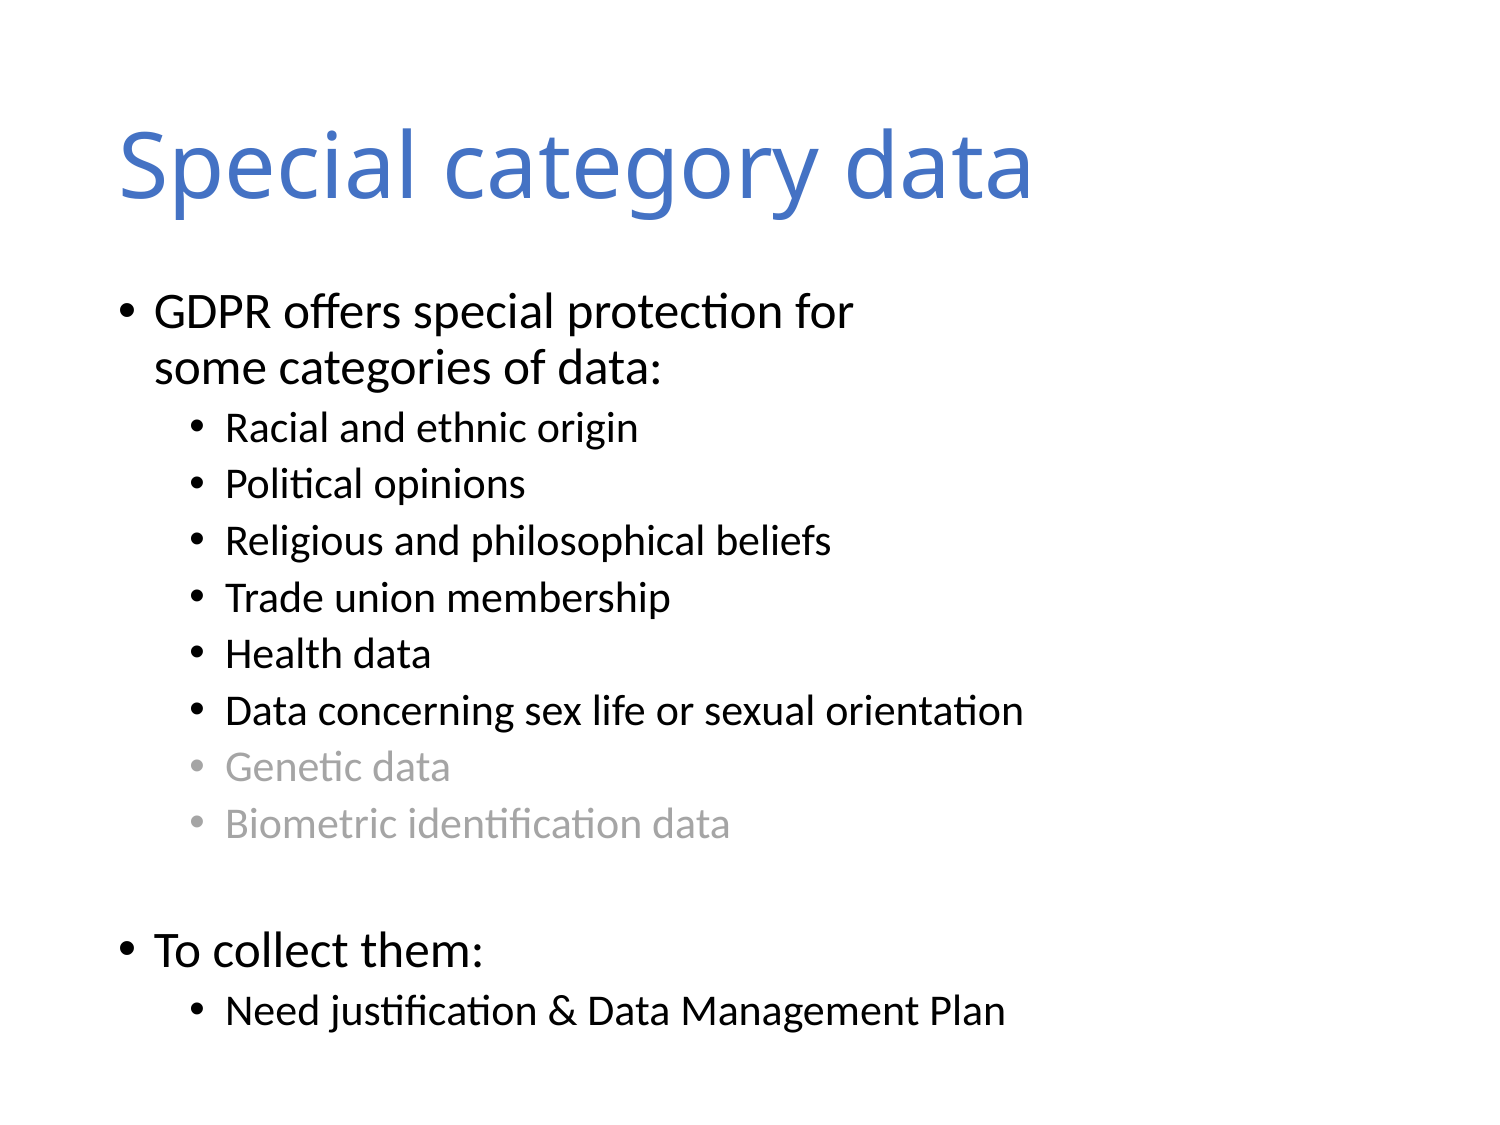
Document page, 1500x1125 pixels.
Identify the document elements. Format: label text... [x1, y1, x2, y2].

title Special category data [103, 59, 1397, 277]
list GDPR offers special protection for some categories of data: Racial and ethnic origin Political opinions Religious and philosophical beliefs Trade union membership Health data Data concerning sex life or sexual orientation Genetic data Biometric identification data To collect them: Need justification & Data Management Plan [103, 277, 1397, 1043]
